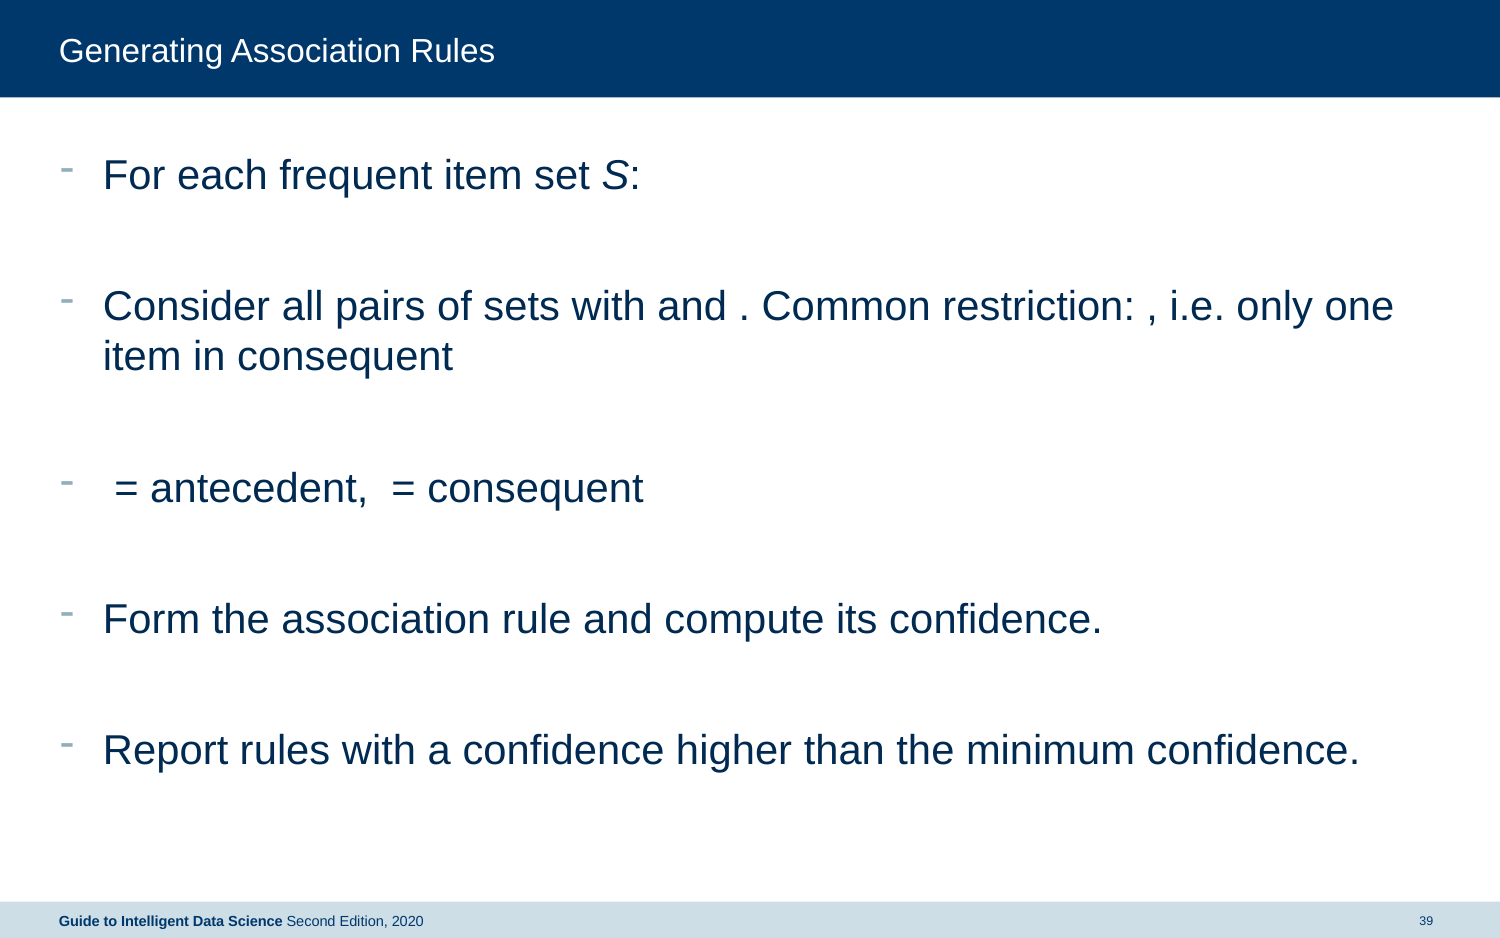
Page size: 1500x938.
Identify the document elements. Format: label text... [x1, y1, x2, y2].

title Generating Association Rules [58, 28, 1442, 70]
slide_number 39 [1411, 900, 1442, 938]
footer Guide to Intelligent Data Science Second Edition, 2020 [58, 900, 717, 938]
